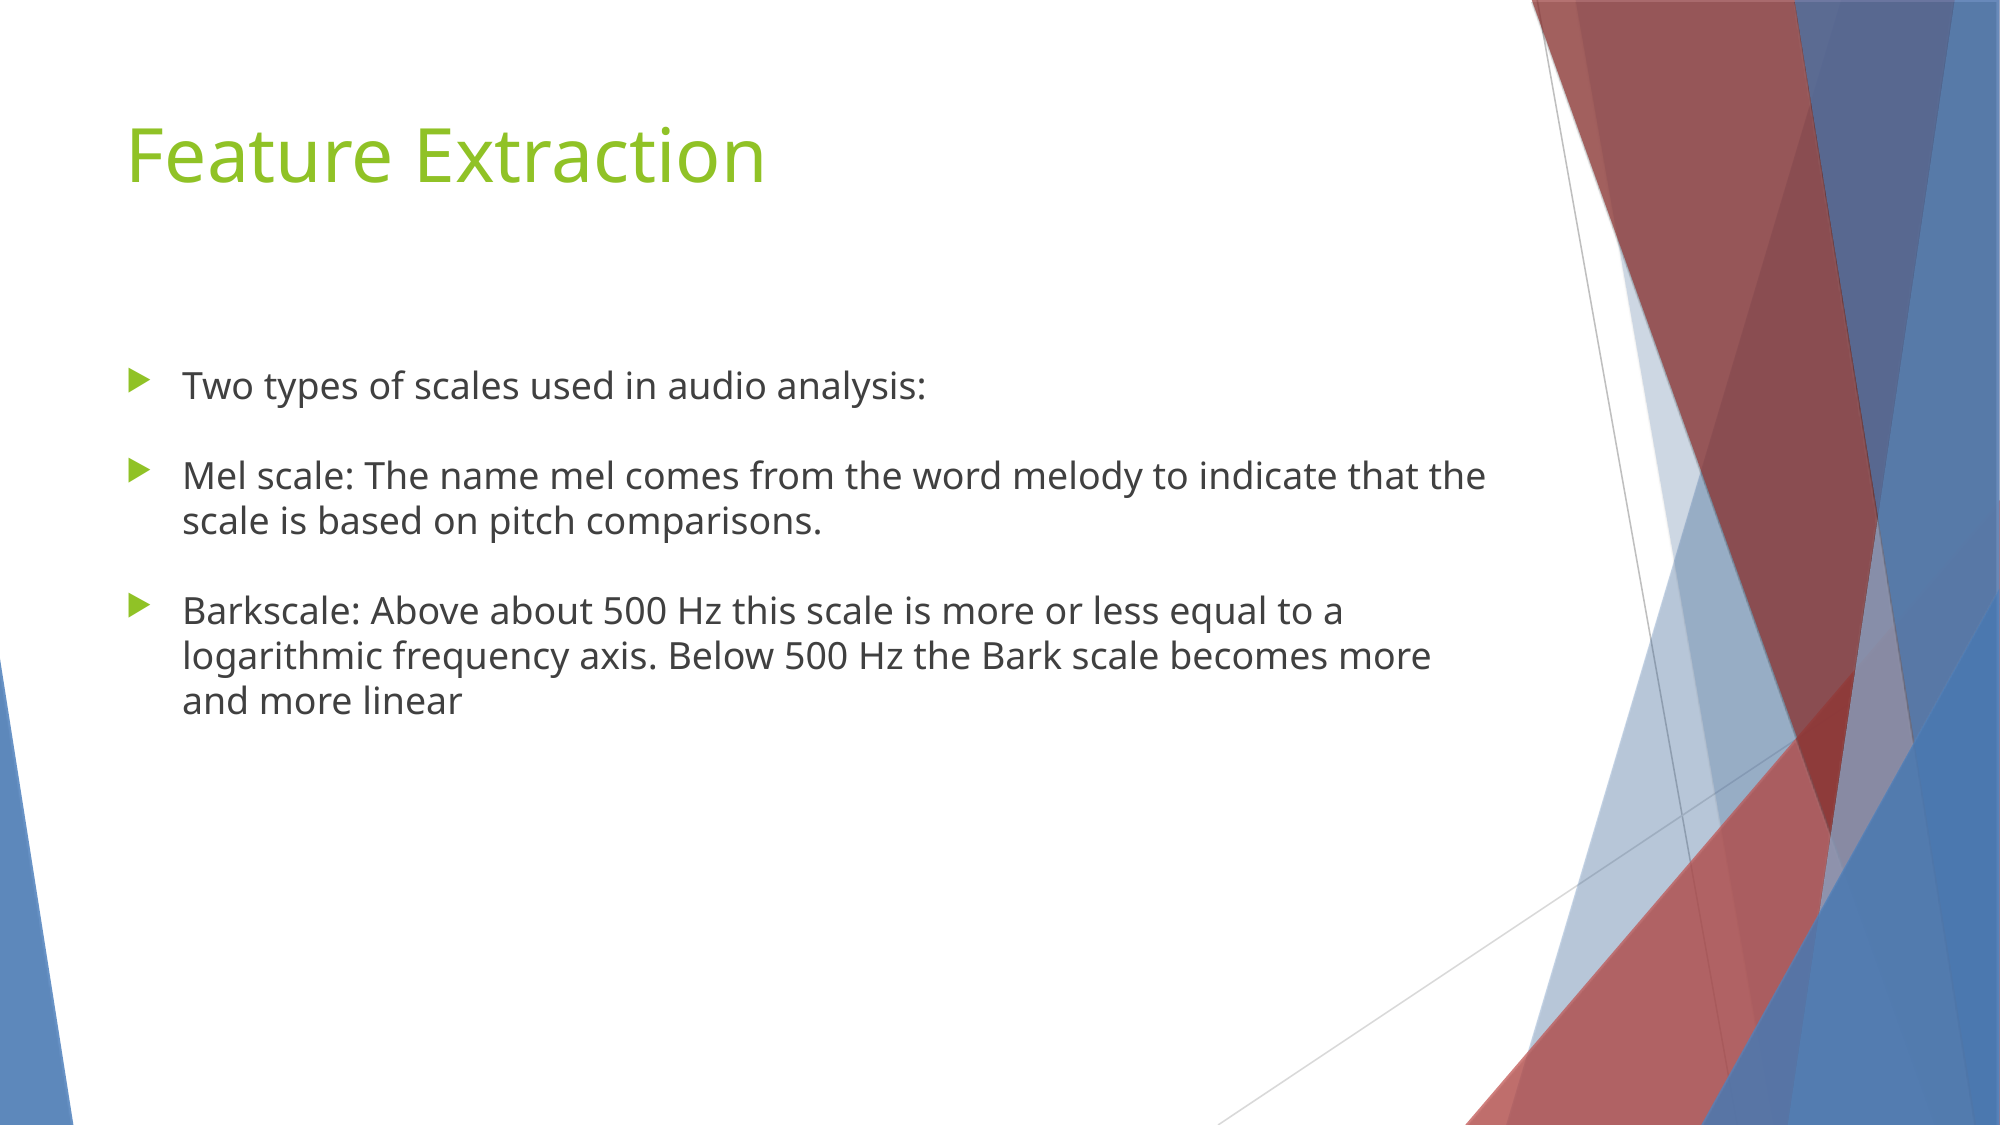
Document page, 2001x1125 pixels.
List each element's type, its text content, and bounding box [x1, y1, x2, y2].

text_box Feature Extraction [111, 99, 1522, 317]
text_box Two types of scales used in audio analysis: Mel scale: The name mel comes from the word melody to indicate that the scale is based on pitch comparisons. Barkscale: Above about 500 Hz this scale is more or less equal to a logarithmic frequency axis. Below 500 Hz the Bark scale becomes more and more linear [111, 354, 1522, 991]
